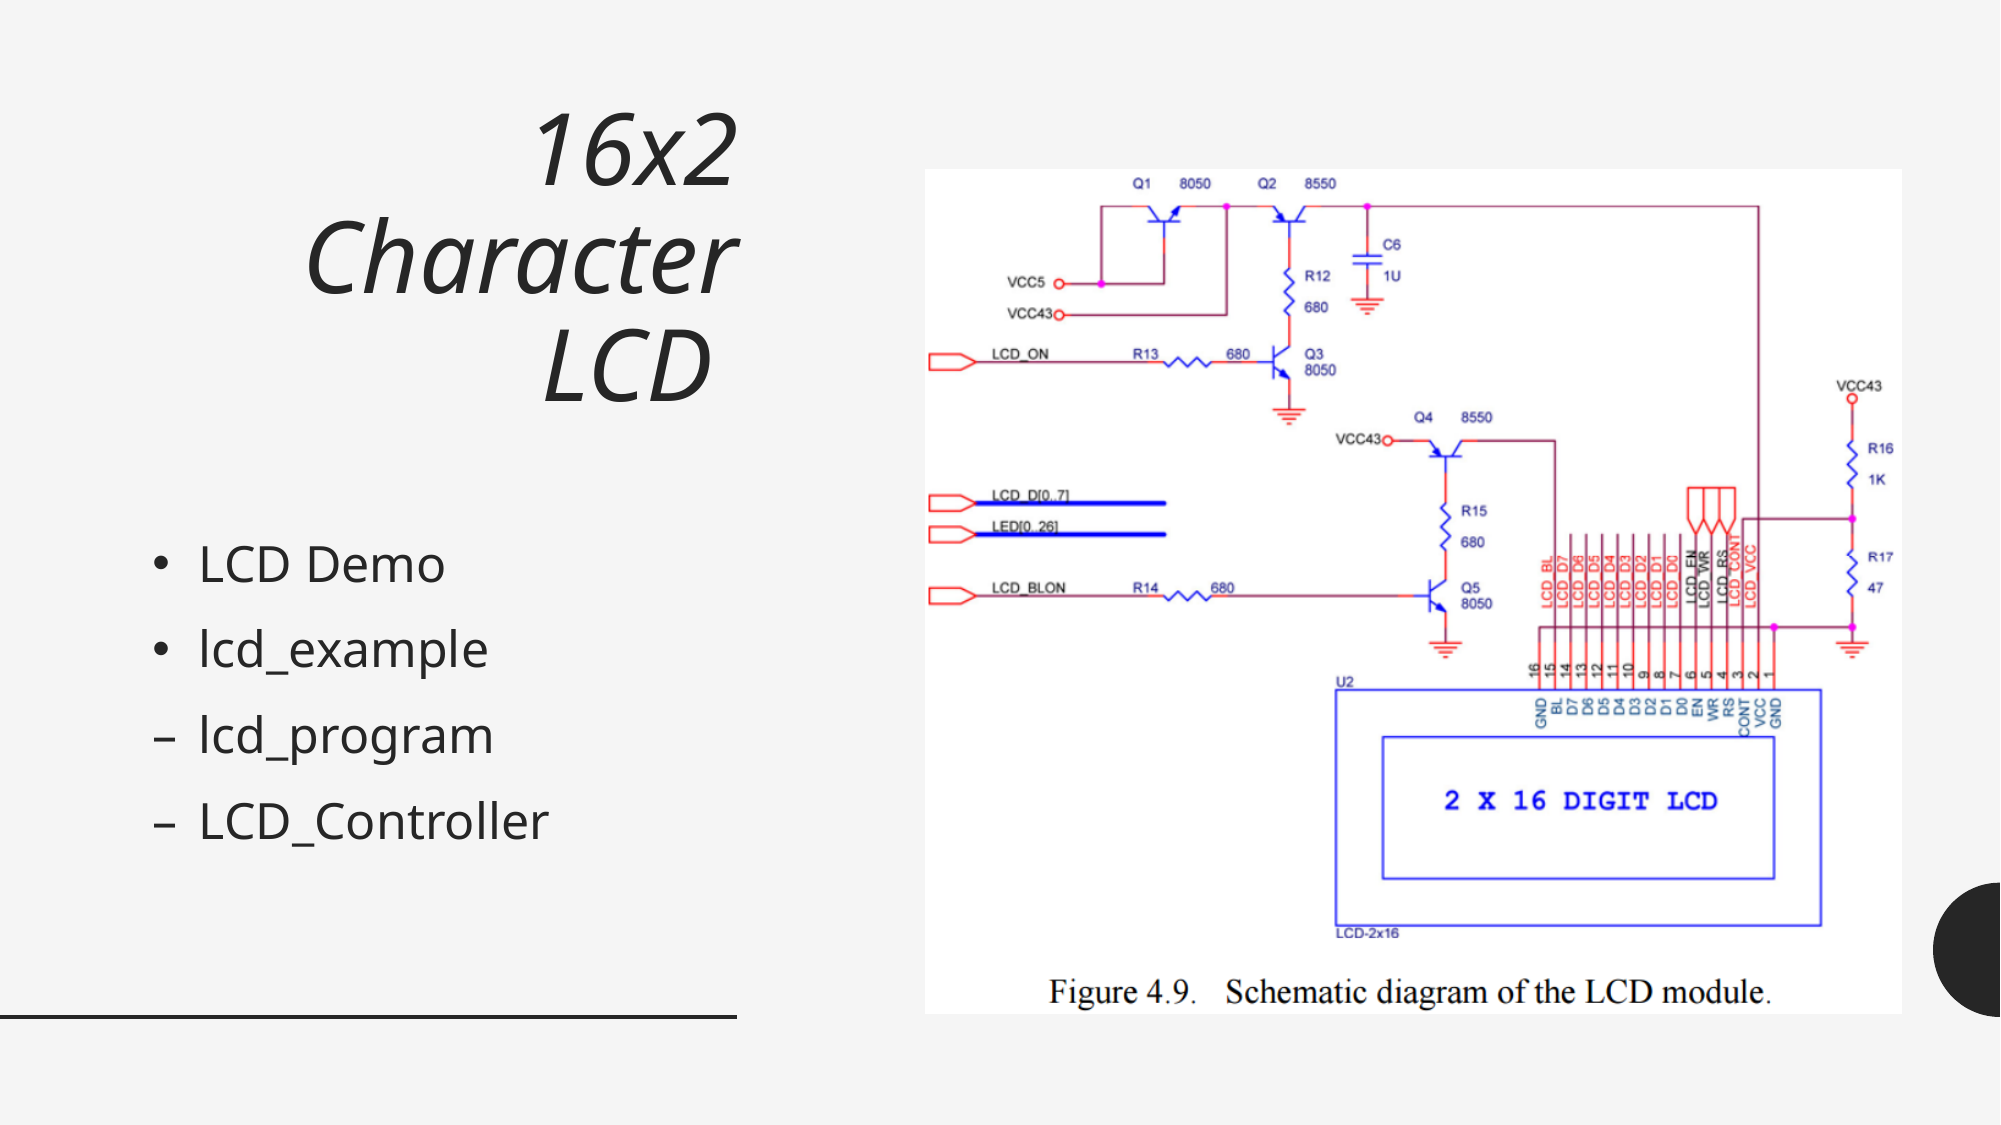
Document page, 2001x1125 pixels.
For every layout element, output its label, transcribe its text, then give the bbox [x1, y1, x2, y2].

picture [925, 169, 1902, 1014]
list LCD Demo lcd_example lcd_program LCD_Controller [137, 517, 902, 1014]
title 16x2 Character LCD [125, 91, 754, 905]
